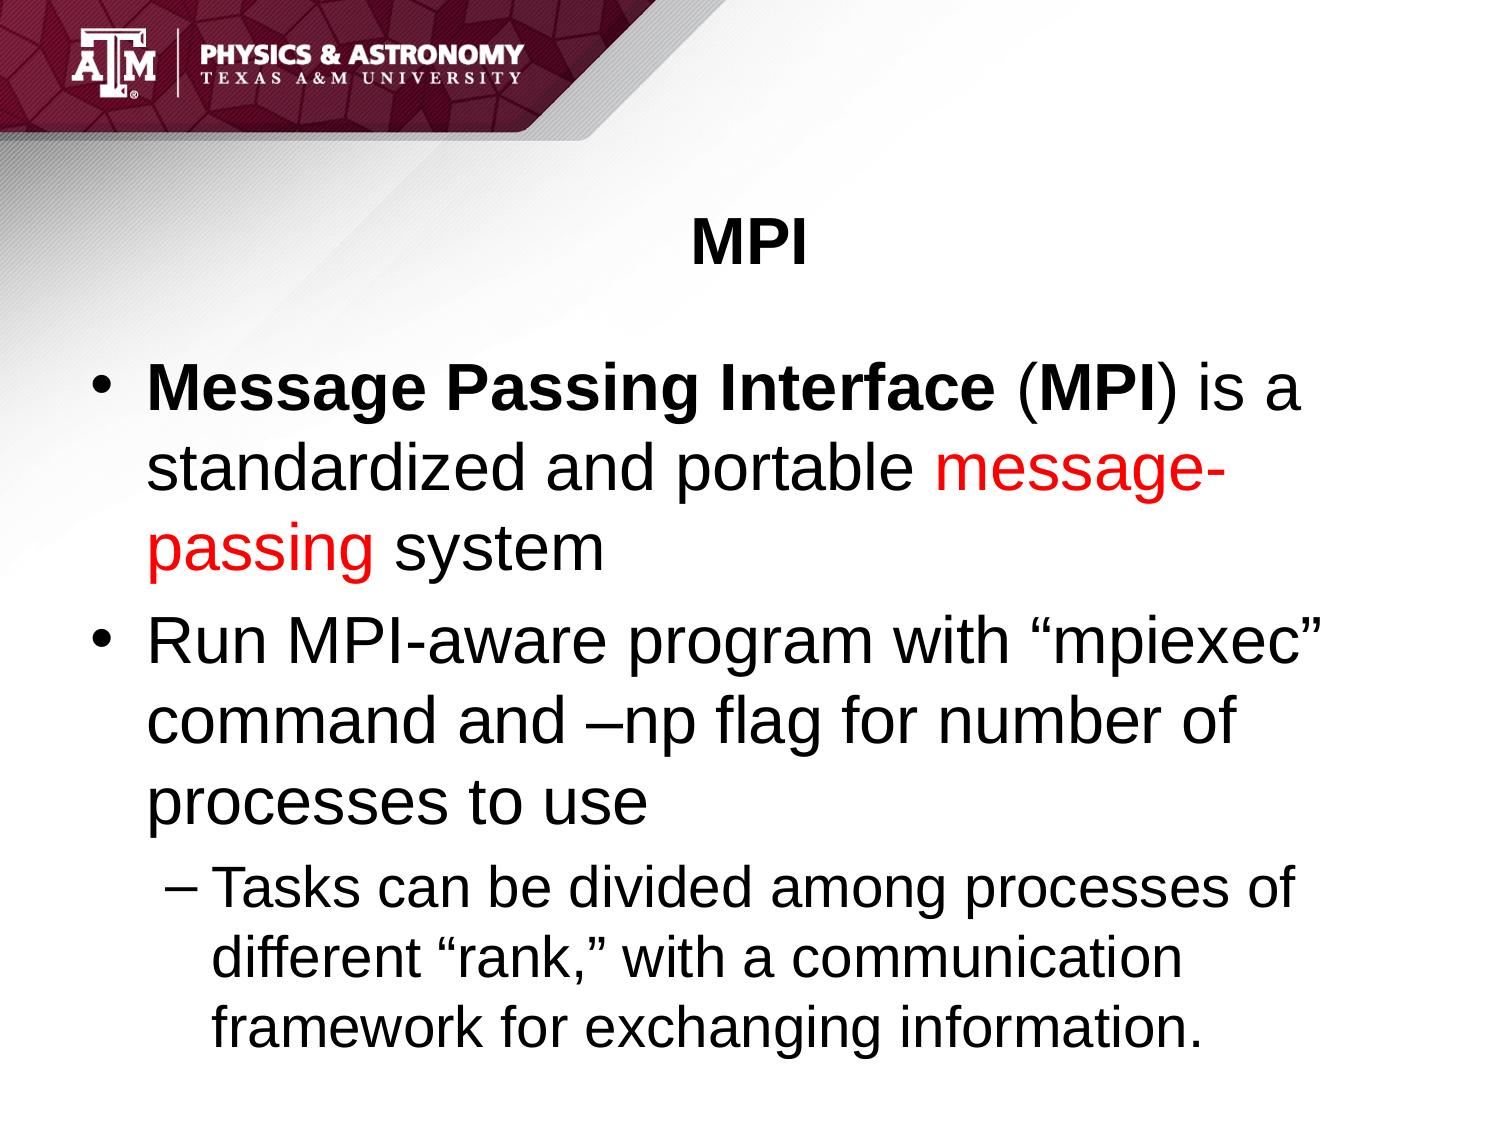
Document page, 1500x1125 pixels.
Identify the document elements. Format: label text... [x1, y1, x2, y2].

list Message Passing Interface (MPI) is a standardized and portable message-passing system Run MPI-aware program with “mpiexec” command and –np flag for number of processes to use Tasks can be divided among processes of different “rank,” with a communication framework for exchanging information. [75, 336, 1425, 1093]
title MPI [75, 172, 1425, 304]
picture [0, 0, 1500, 1125]
